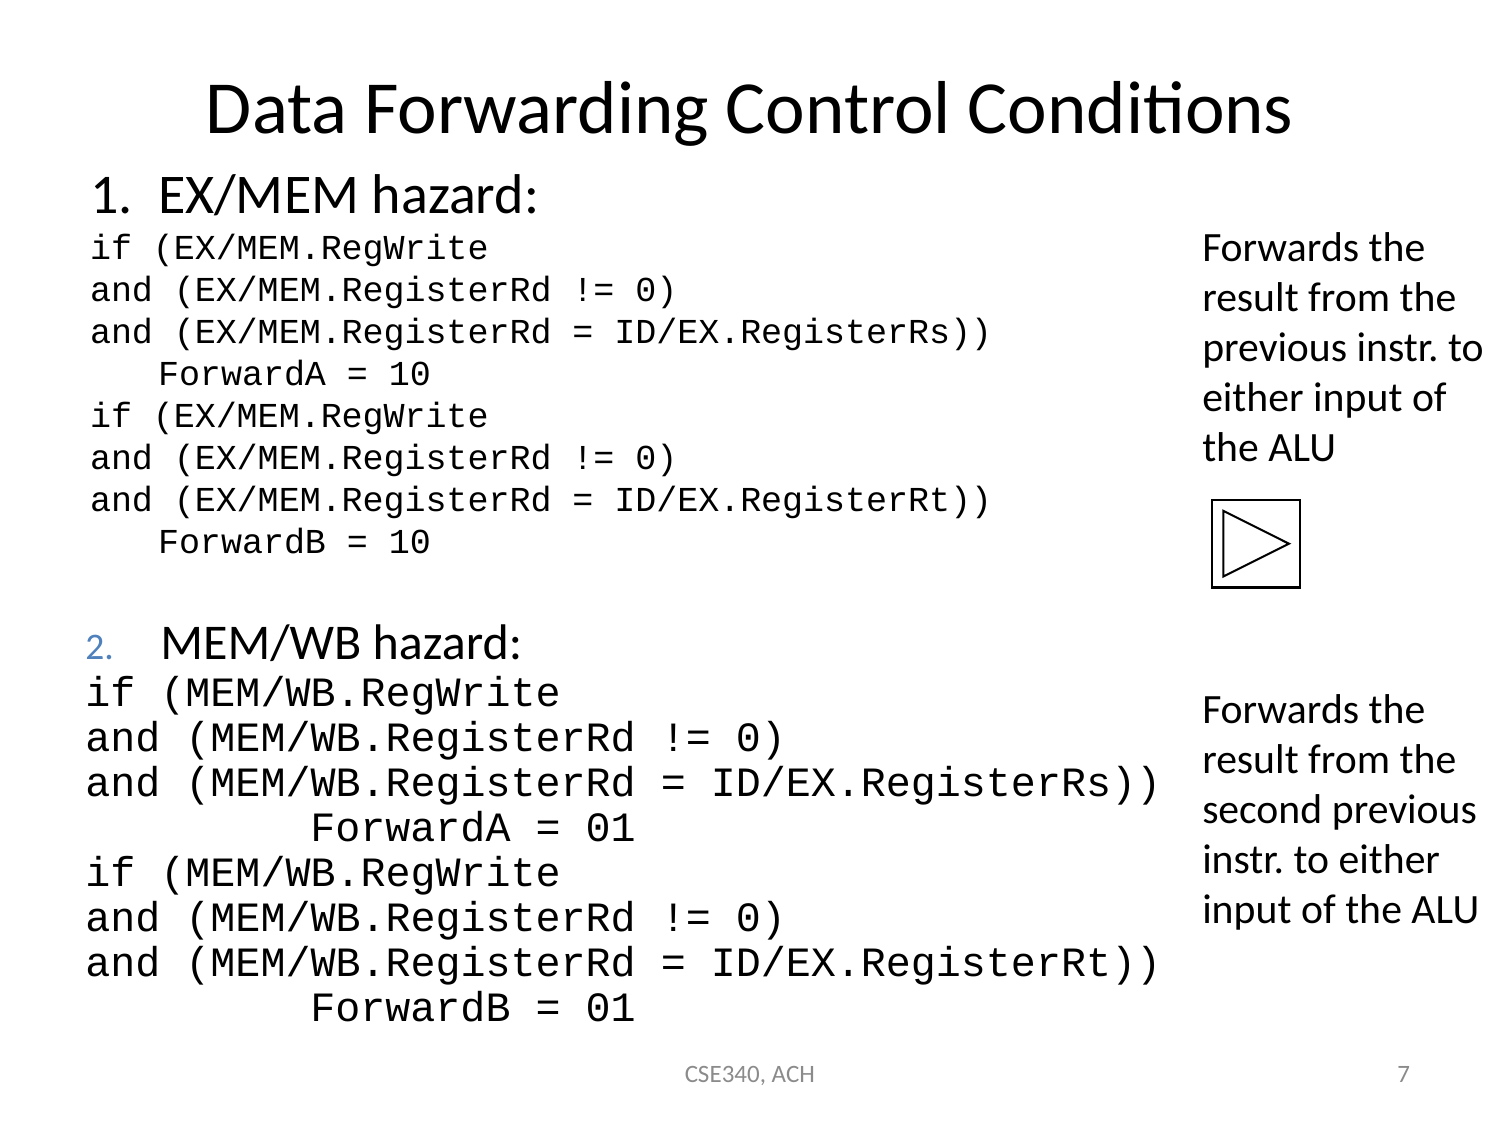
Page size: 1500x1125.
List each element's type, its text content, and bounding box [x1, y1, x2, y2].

text_box Forwards the result from the second previous instr. to either input of the ALU [1438, 675, 1500, 940]
text_box MEM/WB hazard: if (MEM/WB.RegWrite and (MEM/WB.RegisterRd != 0) and (MEM/WB.RegisterRd = ID/EX.RegisterRs)) ForwardA = 01 if (MEM/WB.RegWrite and (MEM/WB.RegisterRd != 0) and (MEM/WB.RegisterRd = ID/EX.RegisterRt)) ForwardB = 01 [74, 612, 1438, 1035]
slide_number 7 [1074, 1042, 1425, 1103]
list EX/MEM hazard: if (EX/MEM.RegWrite and (EX/MEM.RegisterRd != 0) and (EX/MEM.RegisterRd = ID/EX.RegisterRs)) ForwardA = 10 if (EX/MEM.RegWrite and (EX/MEM.RegisterRd != 0) and (EX/MEM.RegisterRd = ID/EX.RegisterRt)) ForwardB = 10 [75, 149, 1438, 573]
text_box Forwards the result from the previous instr. to either input of the ALU [1187, 212, 1500, 478]
text_box [1212, 499, 1300, 588]
footer CSE340, ACH [512, 1042, 988, 1103]
title Data Forwarding Control Conditions [75, 45, 1425, 149]
